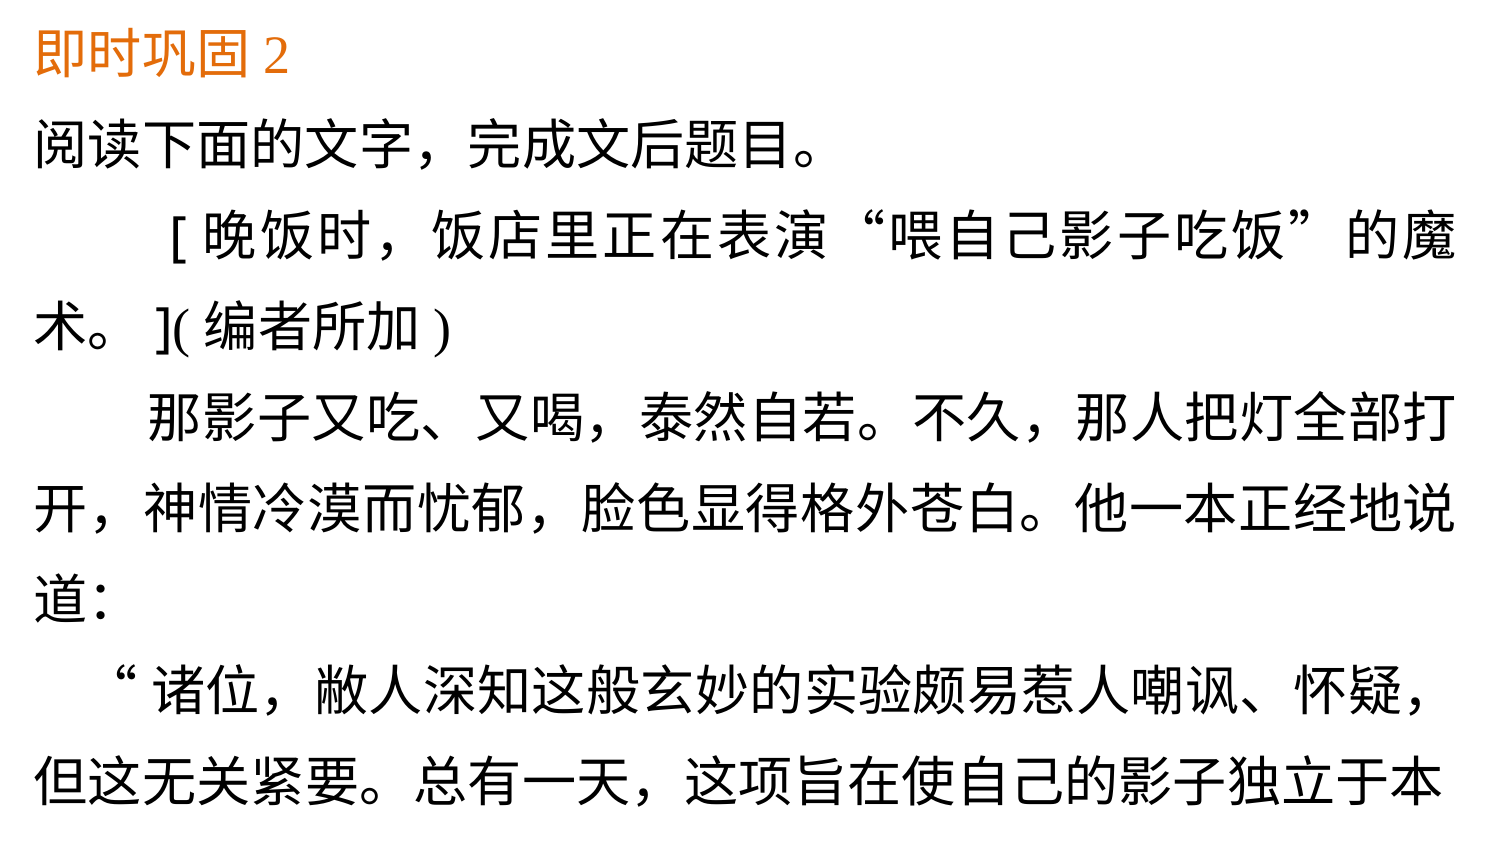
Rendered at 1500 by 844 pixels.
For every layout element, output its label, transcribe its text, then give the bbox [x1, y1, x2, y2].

text_box 即时巩固2 阅读下面的文字，完成文后题目。 [晚饭时，饭店里正在表演“喂自己影子吃饭”的魔术。](编者所加) 那影子又吃、又喝，泰然自若。不久，那人把灯全部打开，神情冷漠而忧郁，脸色显得格外苍白。他一本正经地说道： “诸位，敝人深知这般玄妙的实验颇易惹人嘲讽、怀疑，但这无关紧要。总有一天，这项旨在使自己的影子独立于本 [18, 0, 1472, 820]
